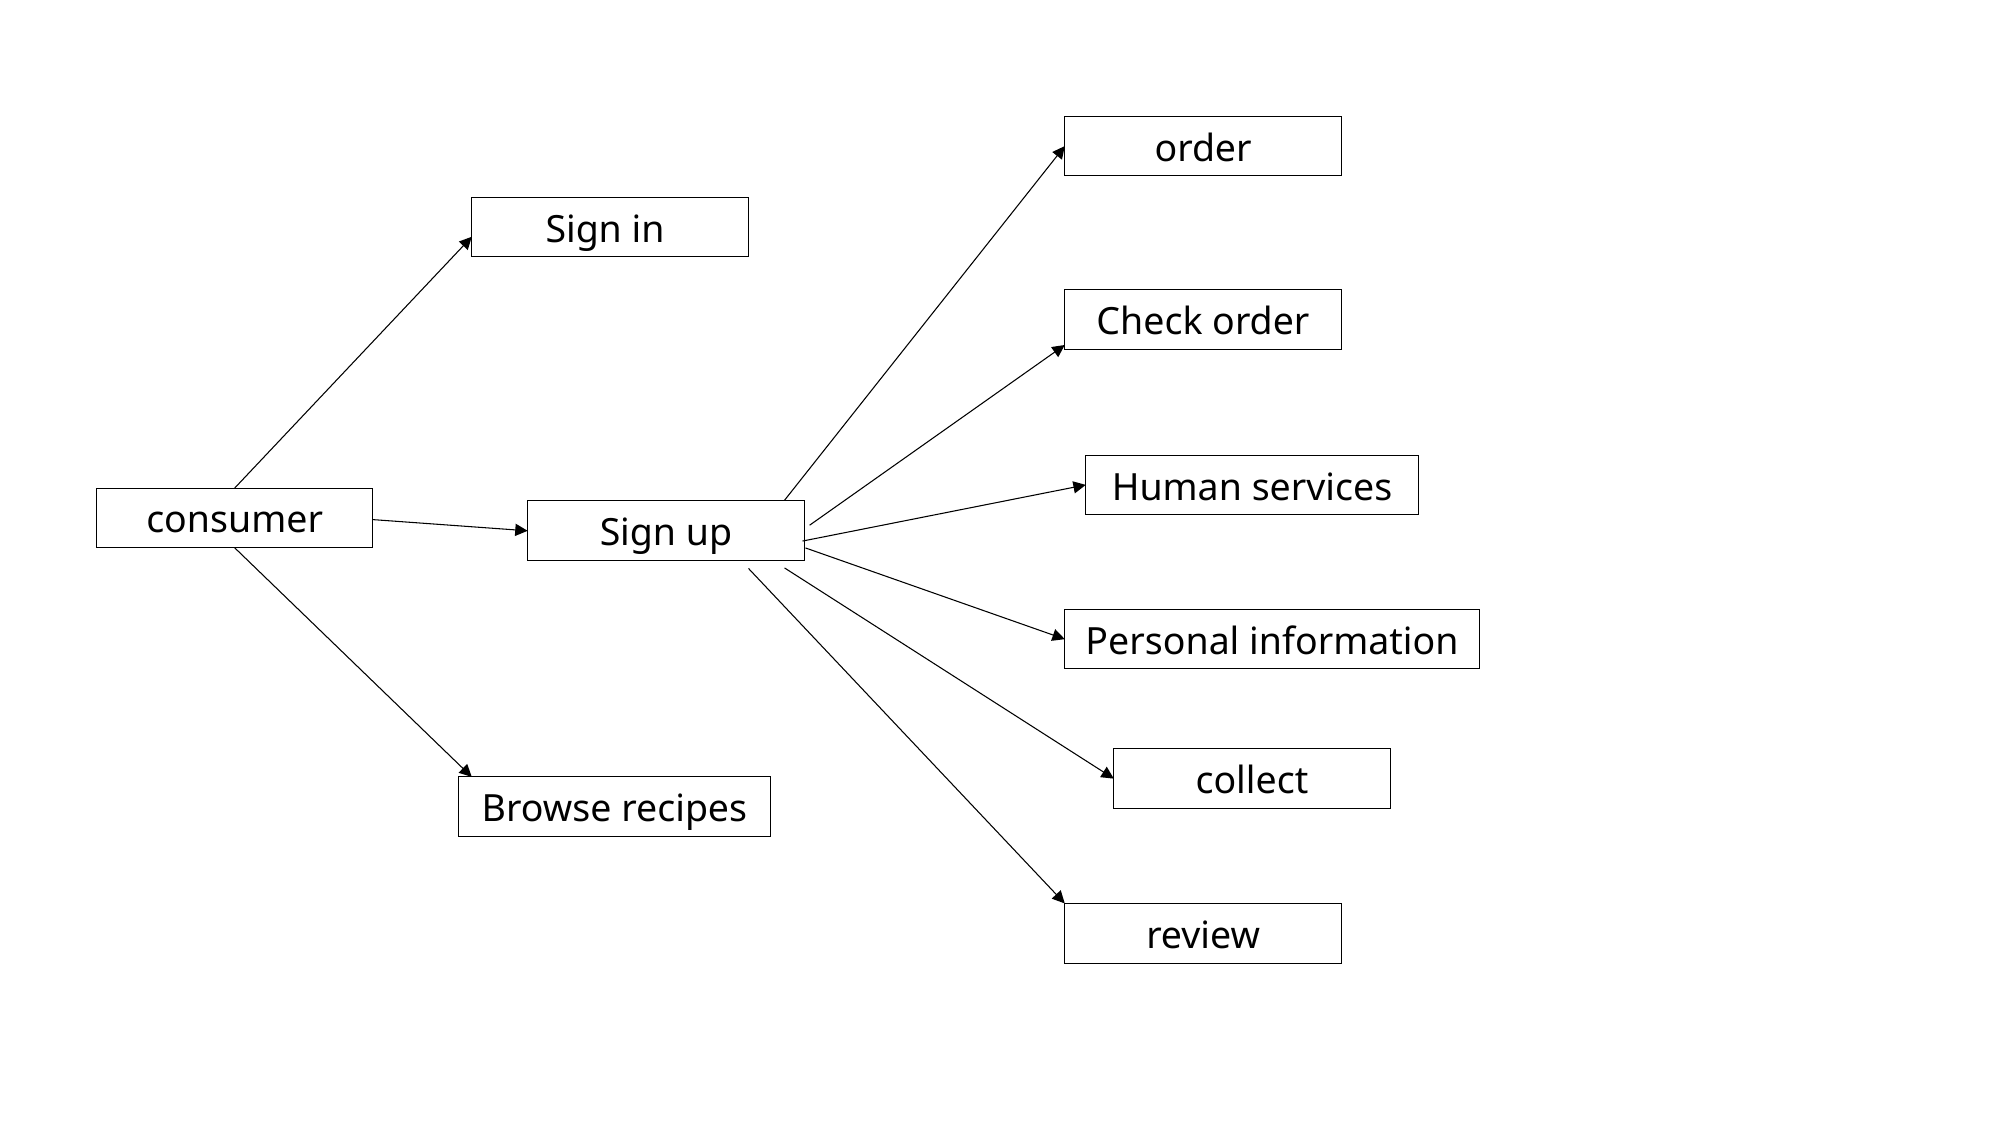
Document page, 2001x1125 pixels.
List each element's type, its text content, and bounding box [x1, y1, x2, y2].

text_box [372, 519, 528, 532]
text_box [802, 485, 1086, 542]
text_box collect [1113, 748, 1391, 809]
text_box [784, 146, 1065, 501]
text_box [805, 547, 1065, 567]
text_box Sign in [471, 197, 749, 257]
text_box Browse recipes [458, 776, 748, 837]
text_box consumer [96, 488, 373, 548]
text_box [748, 568, 1065, 904]
text_box review [1064, 903, 1342, 964]
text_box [234, 236, 472, 489]
text_box Check order [1065, 289, 1342, 350]
text_box Human services [1085, 455, 1419, 515]
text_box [234, 548, 472, 777]
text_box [809, 344, 1065, 526]
text_box Personal information [1114, 609, 1480, 669]
text_box Sign up [527, 500, 805, 561]
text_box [784, 567, 1114, 780]
text_box order [1064, 116, 1342, 176]
